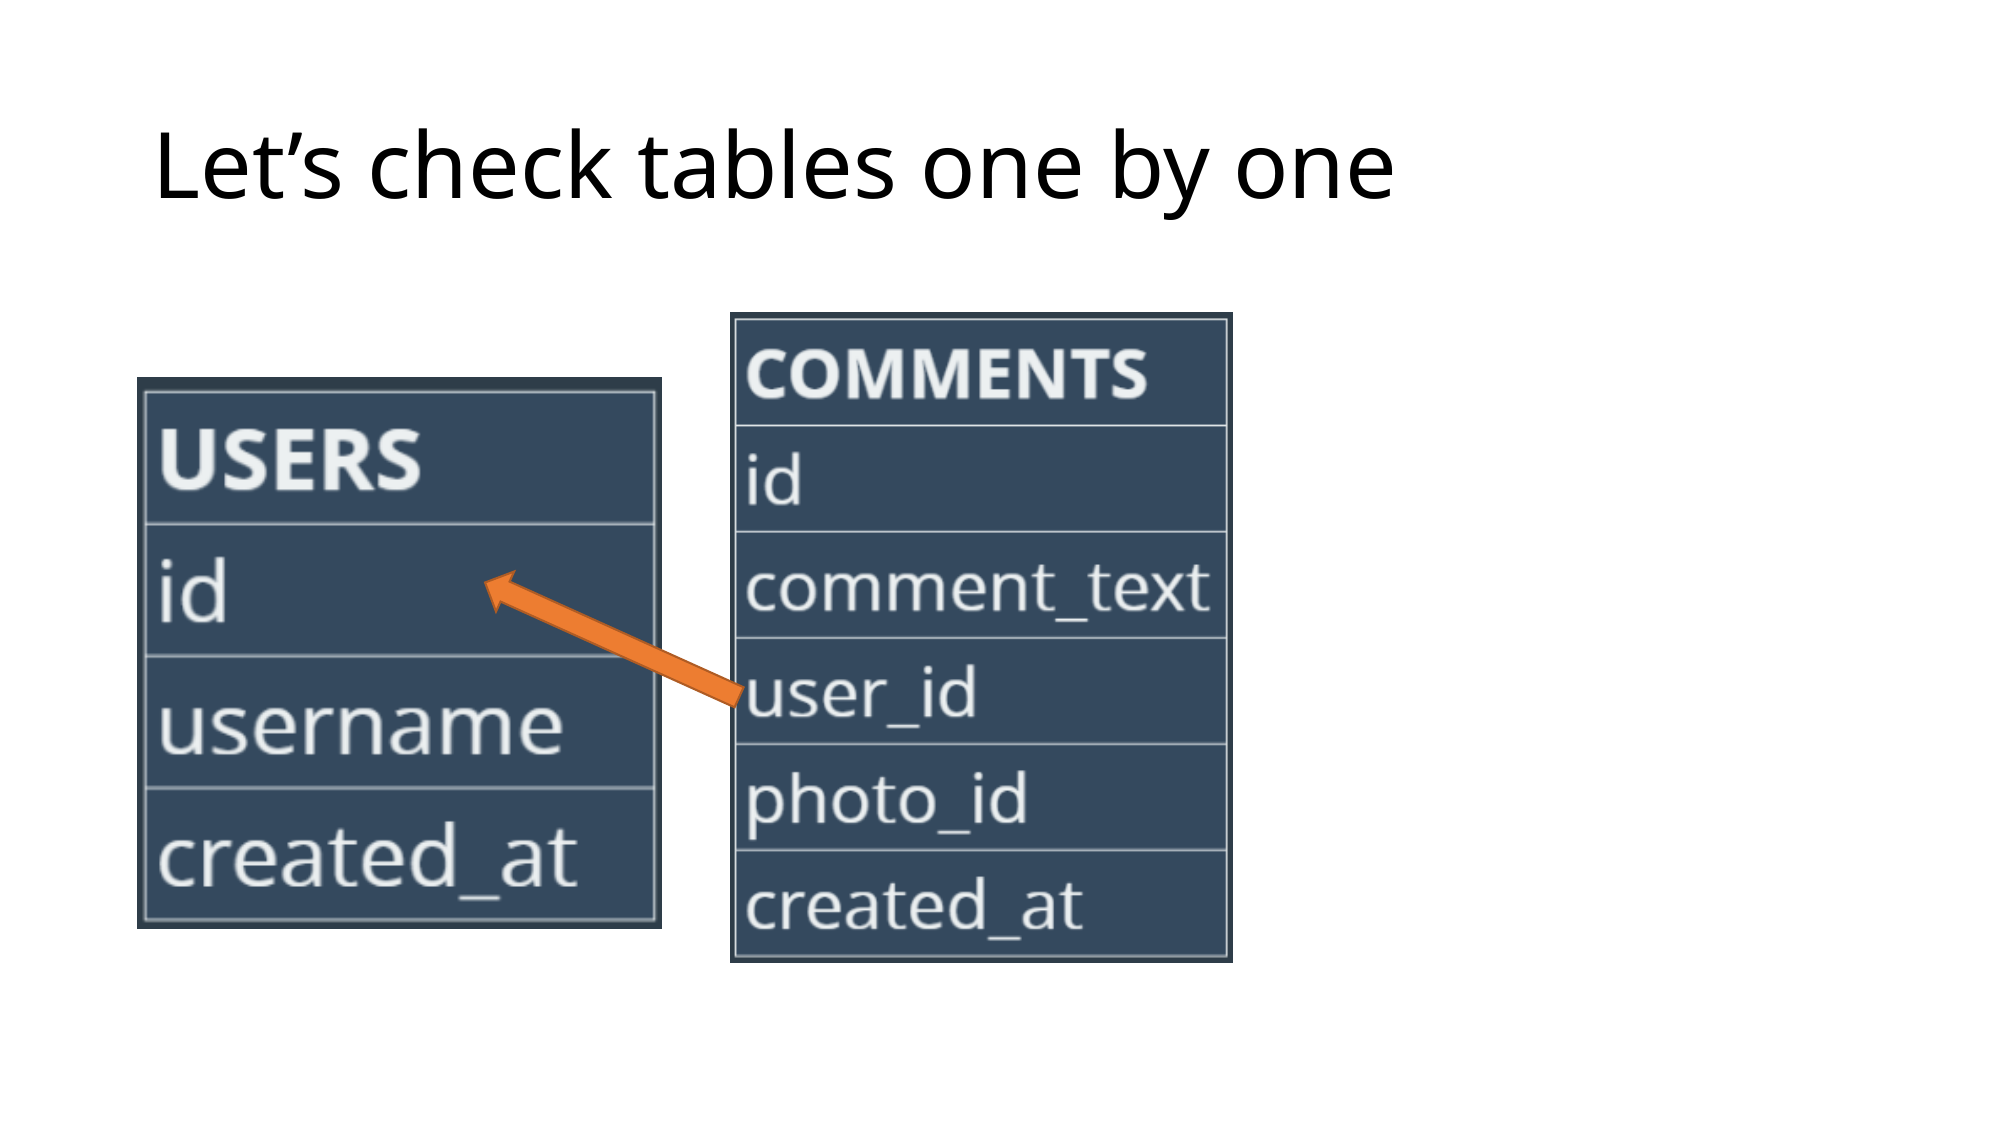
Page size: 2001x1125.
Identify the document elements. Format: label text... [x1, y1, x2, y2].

picture [730, 312, 1233, 963]
title Let’s check tables one by one [137, 59, 1863, 278]
text_box [662, 649, 730, 707]
picture [137, 377, 662, 929]
